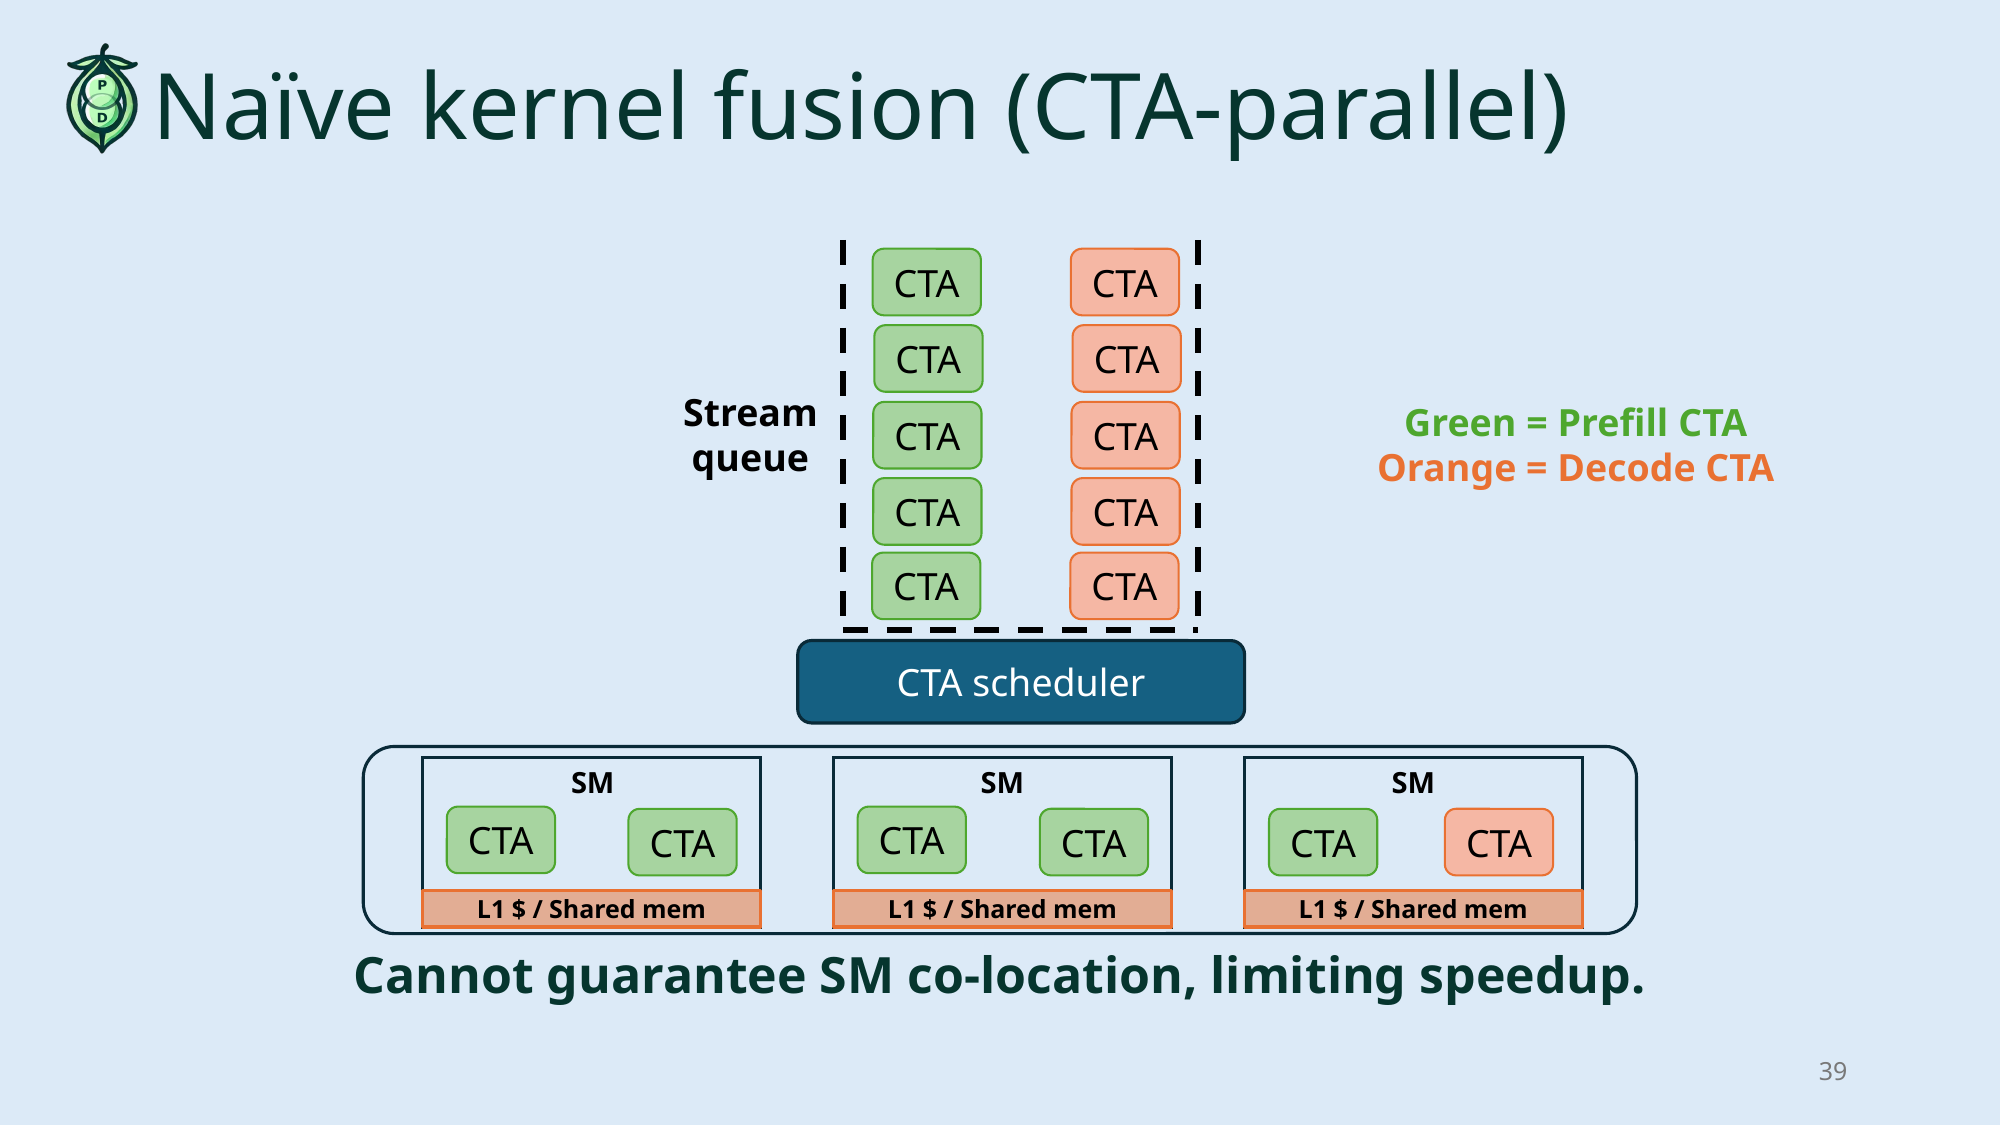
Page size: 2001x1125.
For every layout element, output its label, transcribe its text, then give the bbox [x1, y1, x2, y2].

text_box [361, 744, 1639, 936]
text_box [422, 756, 761, 928]
text_box CTA scheduler [796, 638, 1247, 725]
text_box Green = Prefill CTA Orange = Decode CTA [1362, 391, 1790, 497]
text_box Stream queue [668, 381, 833, 487]
title Naïve kernel fusion (CTA-parallel) [137, 1, 1863, 219]
slide_number 39 [1412, 1043, 1863, 1103]
list Cannot guarantee SM co-location, limiting speedup. [137, 912, 1863, 1043]
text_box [833, 756, 1172, 928]
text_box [842, 239, 1199, 631]
picture [66, 43, 137, 155]
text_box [1244, 756, 1583, 928]
